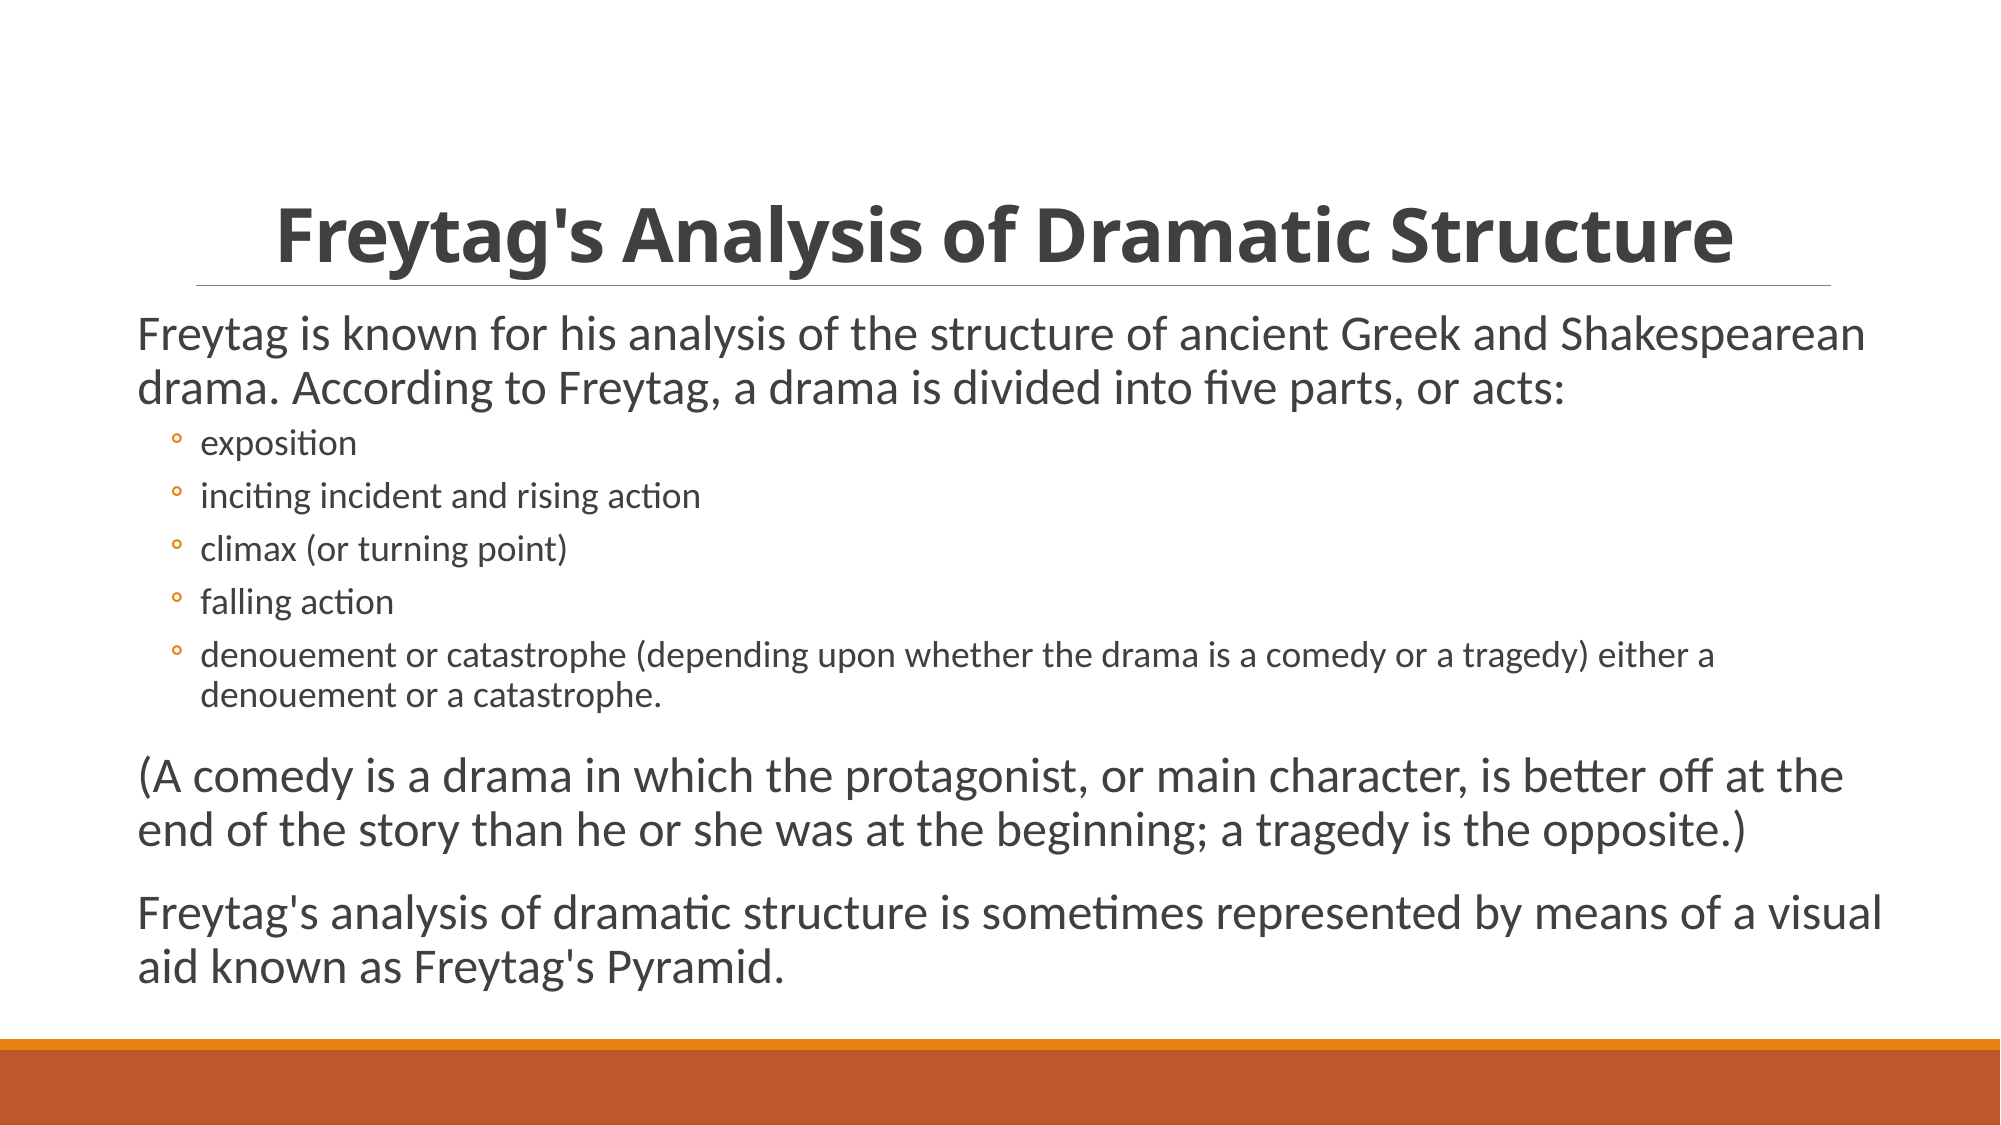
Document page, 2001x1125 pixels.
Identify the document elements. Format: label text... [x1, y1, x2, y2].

title Freytag's Analysis of Dramatic Structure [180, 47, 1830, 285]
list Freytag is known for his analysis of the structure of ancient Greek and Shakespearean drama. According to Freytag, a drama is divided into five parts, or acts: exposition inciting incident and rising action climax (or turning point) falling action denouement or catastrophe (depending upon whether the drama is a comedy or a tragedy) either a denouement or a catastrophe. (A comedy is a drama in which the protagonist, or main character, is better off at the end of the story than he or she was at the beginning; a tragedy is the opposite.) Freytag's analysis of dramatic structure is sometimes represented by means of a visual aid known as Freytag's Pyramid. [137, 299, 1892, 1068]
